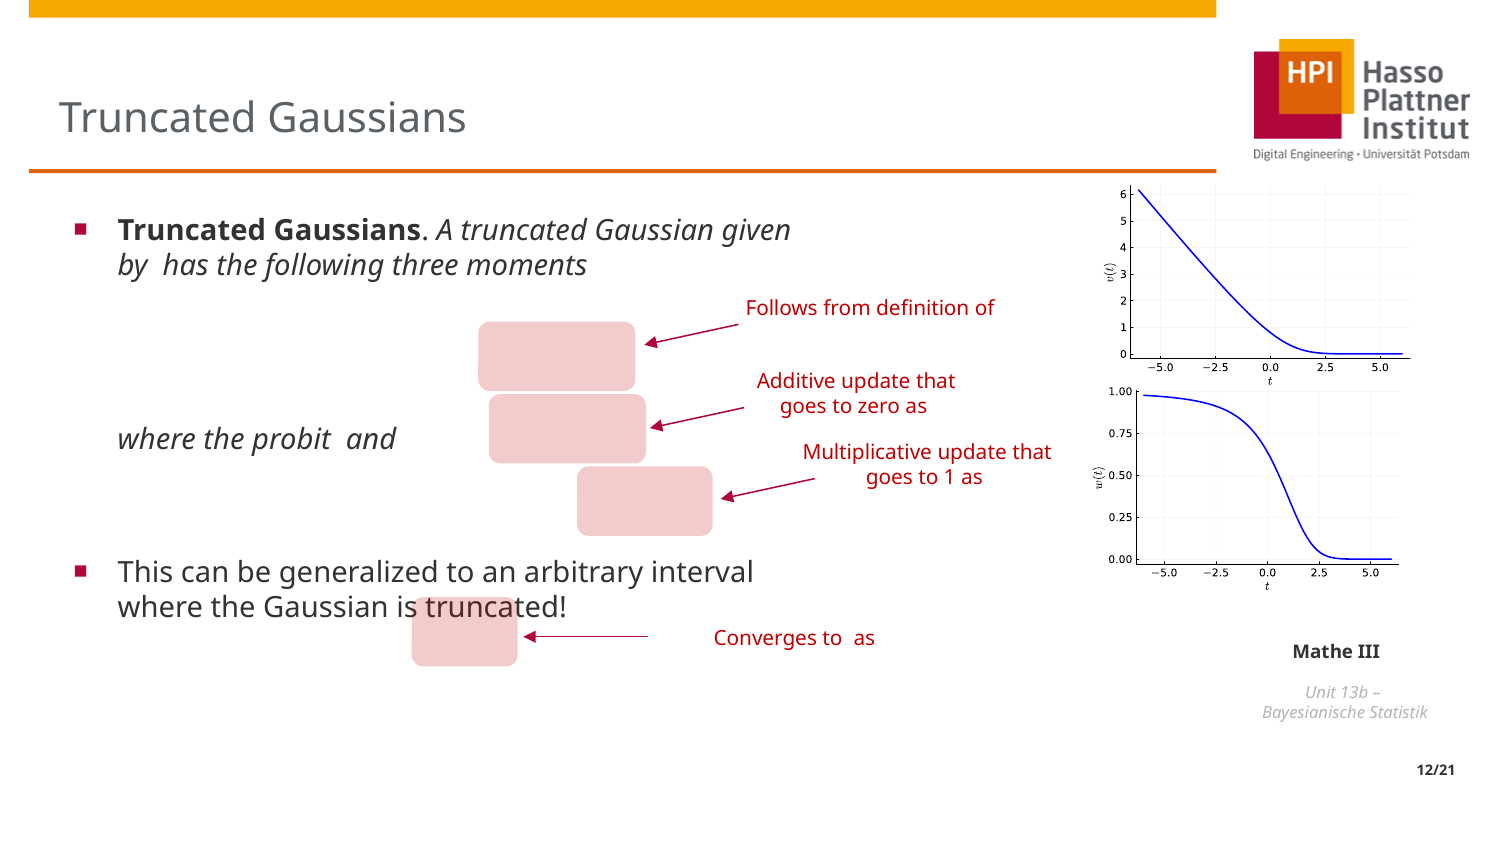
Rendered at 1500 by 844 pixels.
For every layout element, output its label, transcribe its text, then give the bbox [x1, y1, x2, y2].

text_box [720, 478, 816, 500]
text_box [1103, 184, 1411, 385]
text_box [409, 595, 520, 669]
text_box [486, 391, 649, 466]
text_box [574, 464, 715, 538]
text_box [1092, 386, 1399, 591]
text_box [649, 407, 745, 429]
title Truncated Gaussians [58, 17, 1187, 170]
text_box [644, 324, 739, 346]
text_box [476, 319, 638, 394]
picture [1254, 39, 1470, 161]
